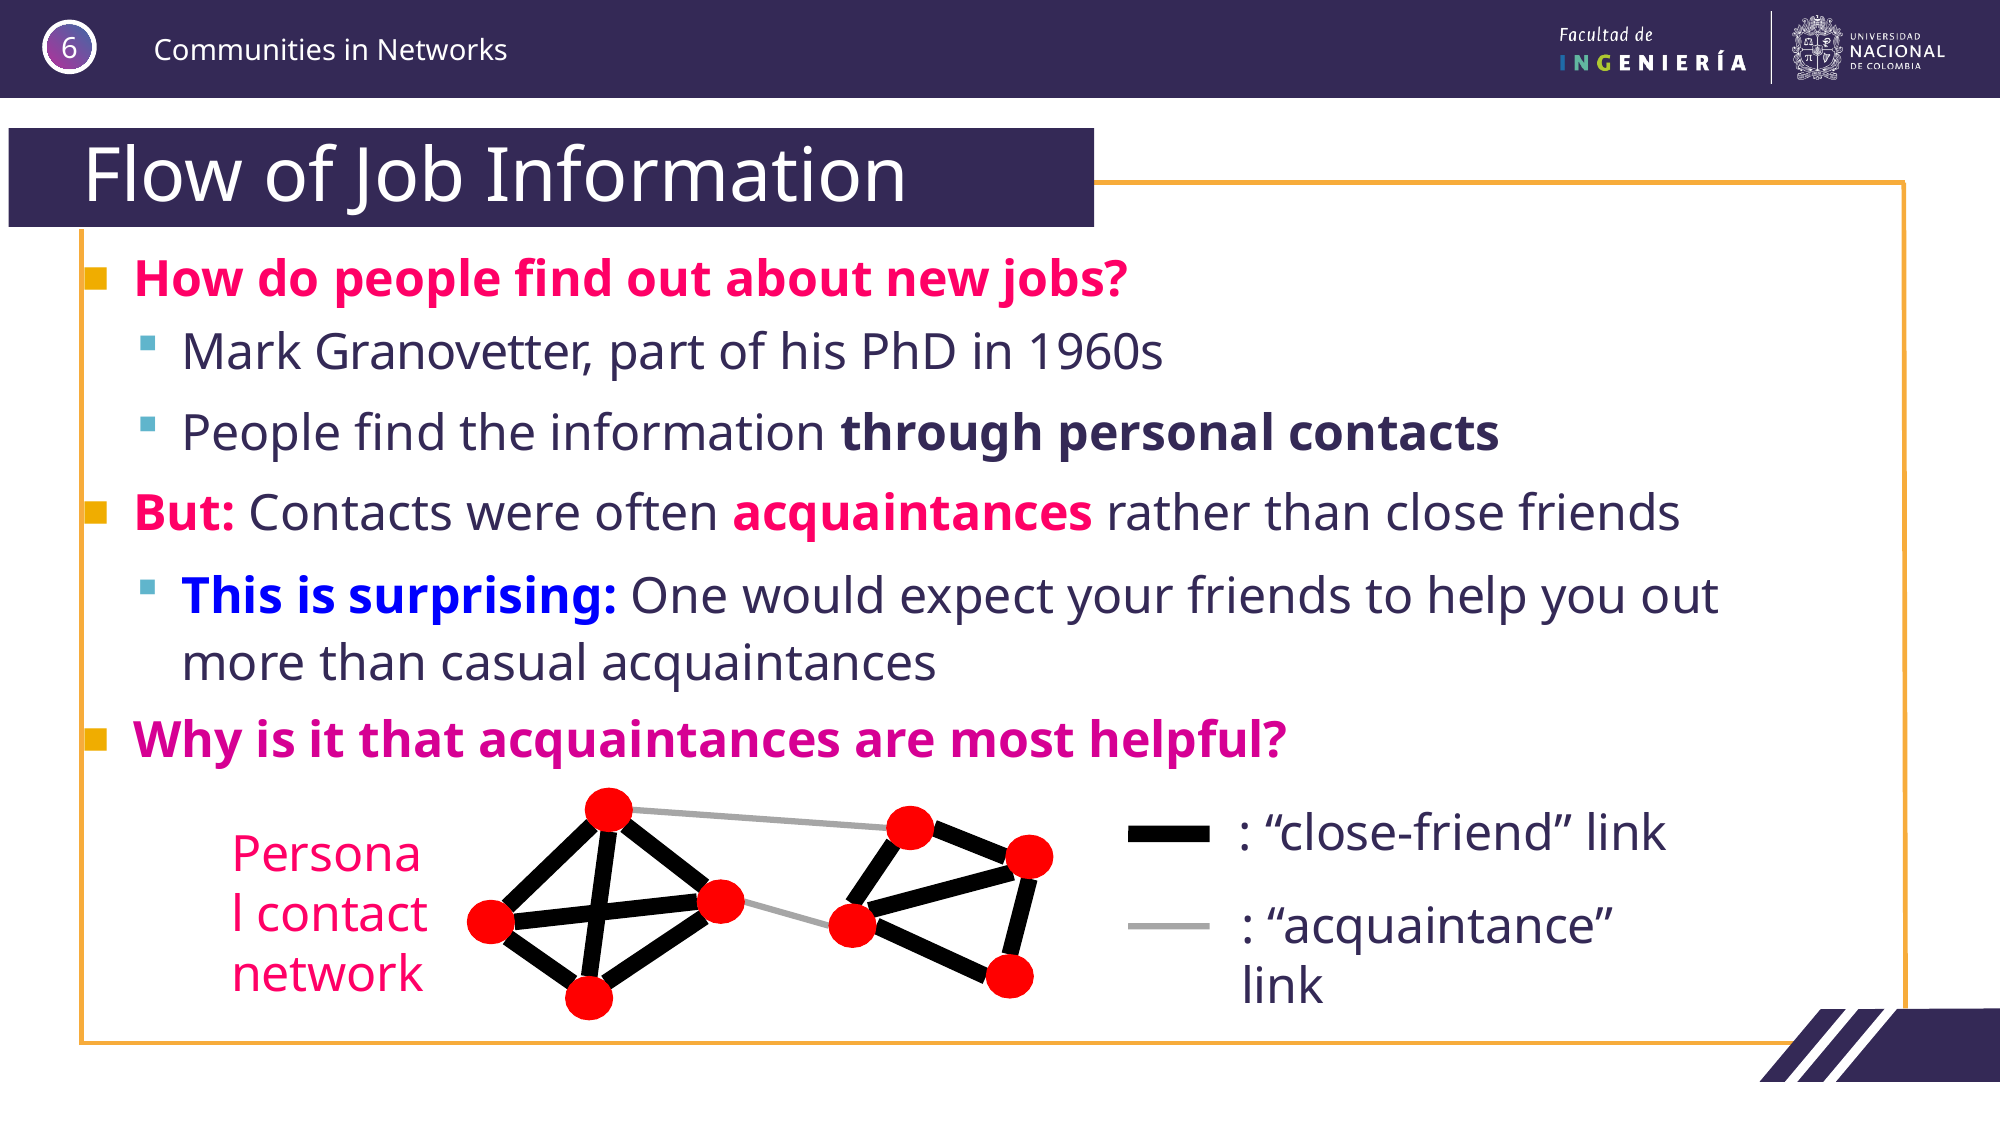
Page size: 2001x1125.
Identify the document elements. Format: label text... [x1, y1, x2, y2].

picture [1559, 11, 1957, 84]
text_box How do people find out about new jobs? Mark Granovetter, part of his PhD in 1960s People find the information through personal contacts But: Contacts were often acquaintances rather than close friends This is surprising: One would expect your friends to help you out more than casual acquaintances Why is it that acquaintances are most helpful? [78, 228, 1804, 768]
text_box Personal contact network [229, 819, 431, 1002]
text_box : “close-friend” link : “acquaintance” link [1236, 768, 1692, 1014]
slide_number 6 [42, 29, 97, 65]
title Flow of Job Information [8, 128, 1095, 227]
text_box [466, 787, 1054, 1021]
